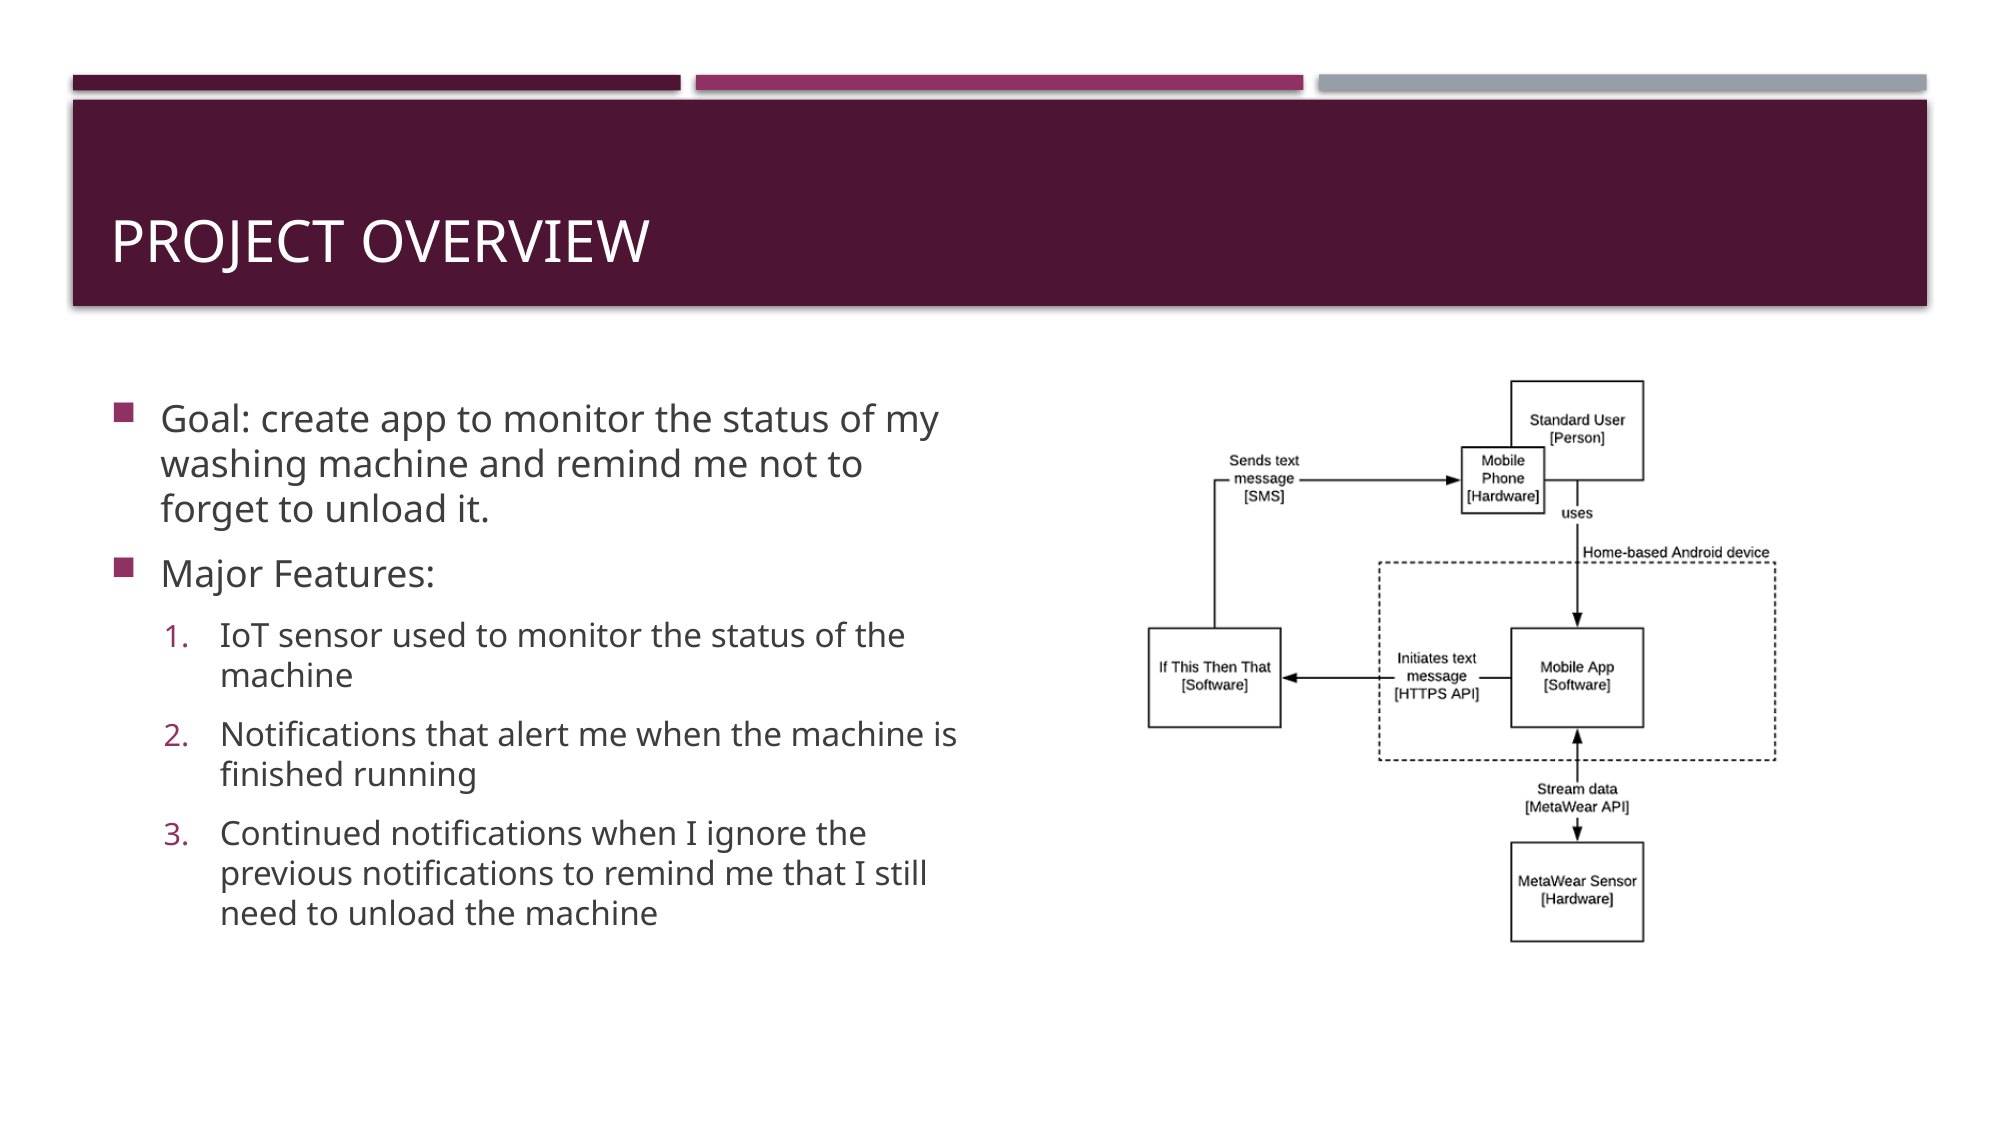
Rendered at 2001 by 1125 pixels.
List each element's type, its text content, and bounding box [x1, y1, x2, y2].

title Project Overview [95, 119, 1905, 282]
list Goal: create app to monitor the status of my washing machine and remind me not to forget to unload it. Major Features: IoT sensor used to monitor the status of the machine Notifications that alert me when the machine is finished running Continued notifications when I ignore the previous notifications to remind me that I still need to unload the machine [95, 365, 985, 962]
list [1116, 364, 1804, 962]
